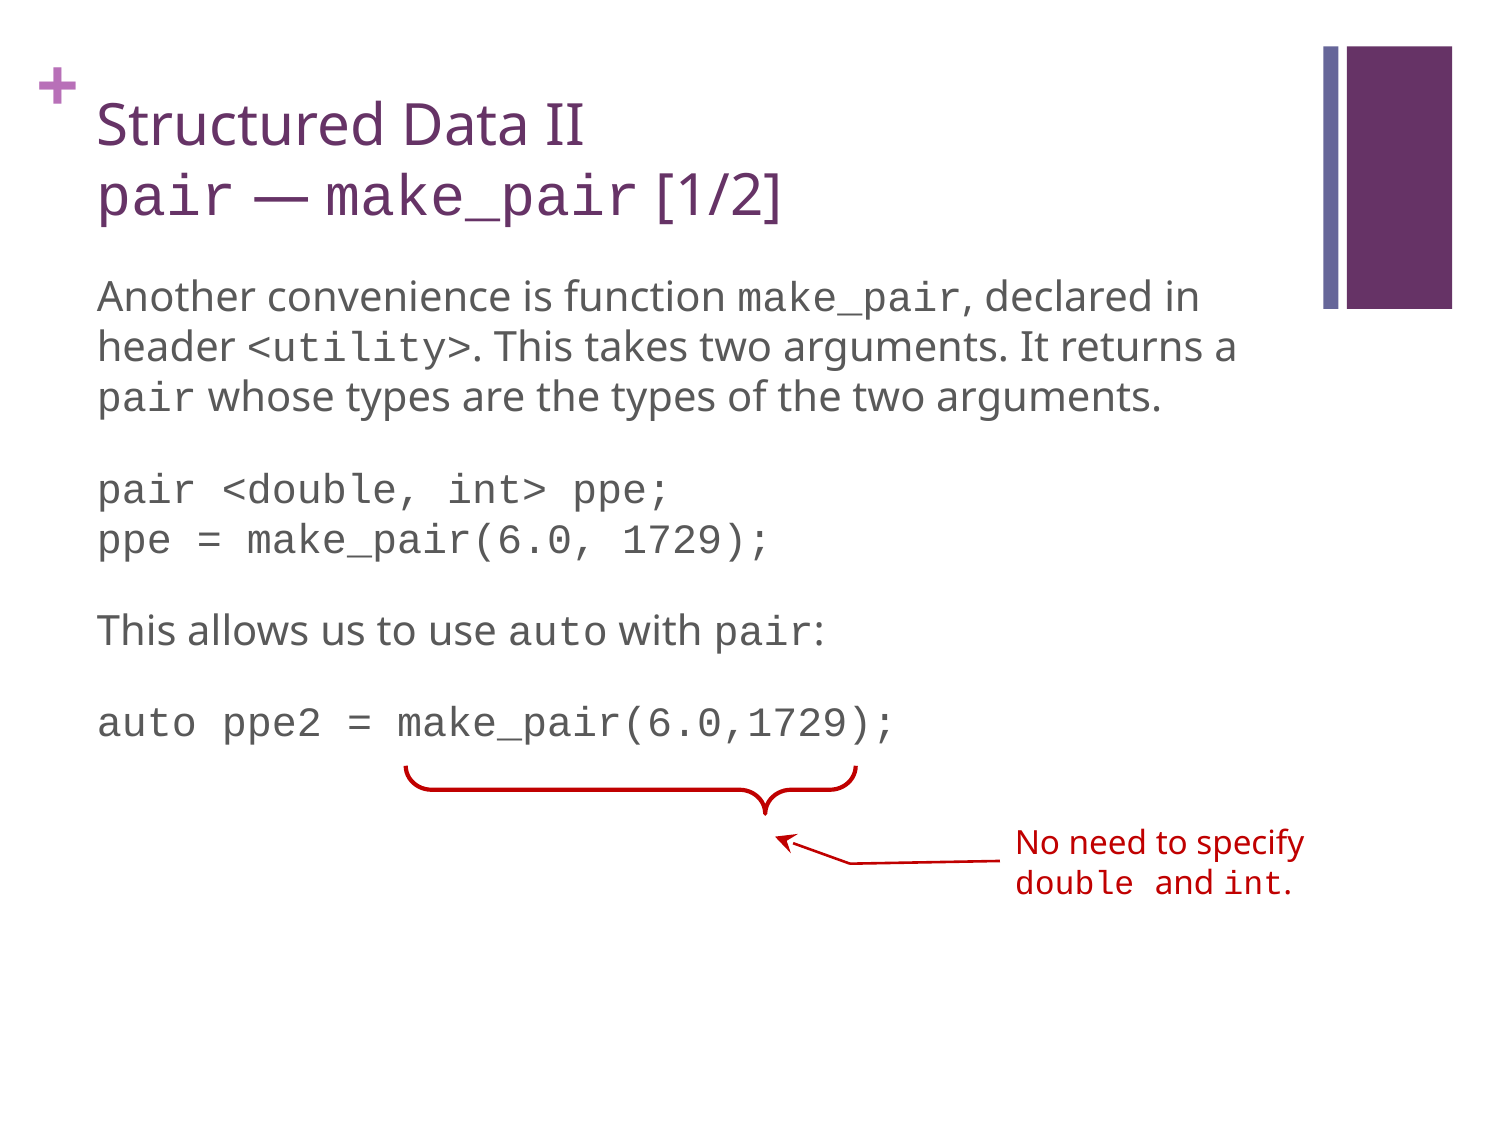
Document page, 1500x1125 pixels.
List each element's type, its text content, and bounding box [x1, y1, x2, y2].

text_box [774, 813, 1401, 911]
list Another convenience is function make_pair, declared in header <utility>. This takes two arguments. It returns a pair whose types are the types of the two arguments. pair <double, int> ppe; ppe = make_pair(6.0, 1729); This allows us to use auto with pair: auto ppe2 = make_pair(6.0,1729); [81, 262, 1322, 1038]
text_box [403, 765, 858, 816]
title Structured Data II pair — make_pair [1/2] [81, 79, 1322, 238]
